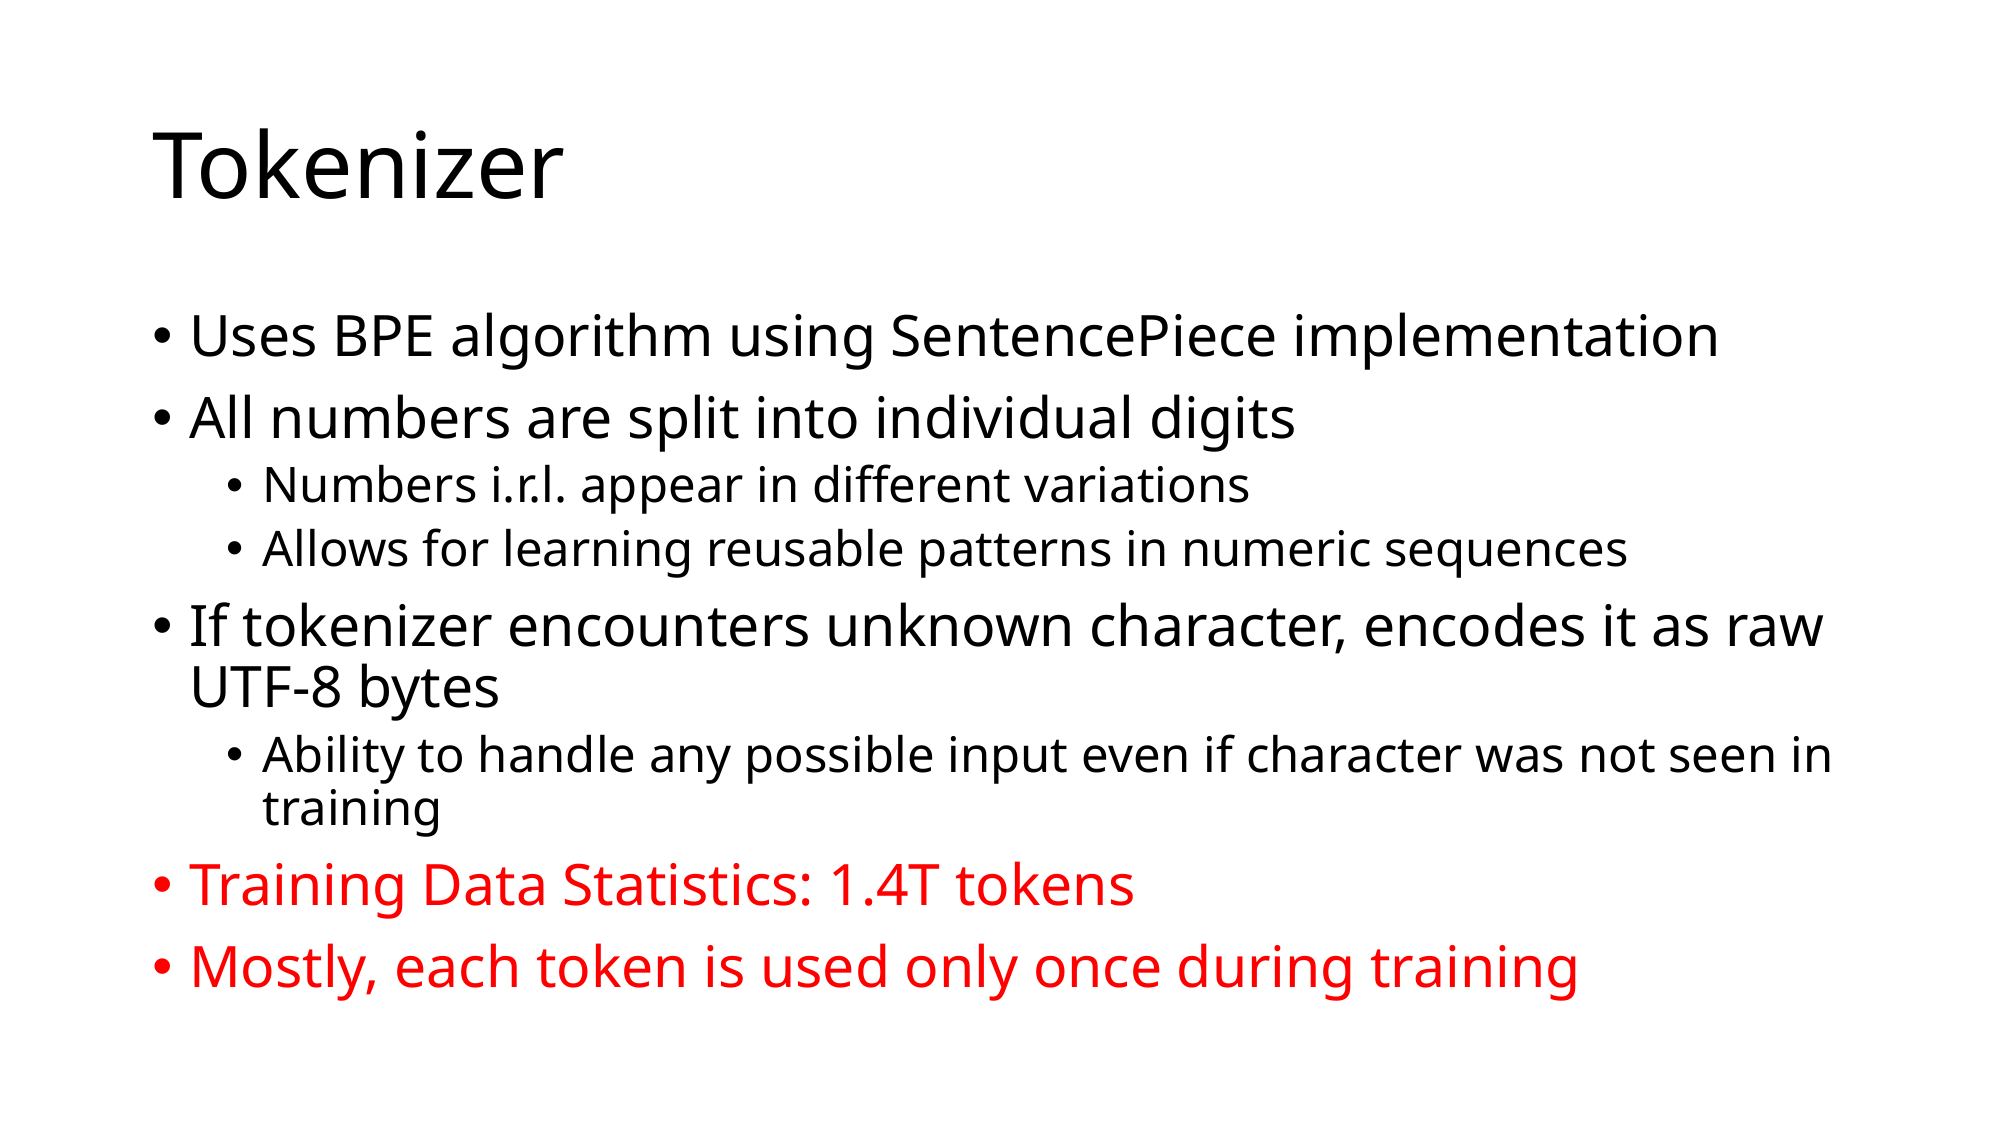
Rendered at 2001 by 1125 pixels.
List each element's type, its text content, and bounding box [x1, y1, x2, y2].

title Tokenizer [137, 59, 1863, 278]
list Uses BPE algorithm using SentencePiece implementation All numbers are split into individual digits Numbers i.r.l. appear in different variations Allows for learning reusable patterns in numeric sequences If tokenizer encounters unknown character, encodes it as raw UTF-8 bytes Ability to handle any possible input even if character was not seen in training Training Data Statistics: 1.4T tokens Mostly, each token is used only once during training [137, 299, 1863, 1014]
